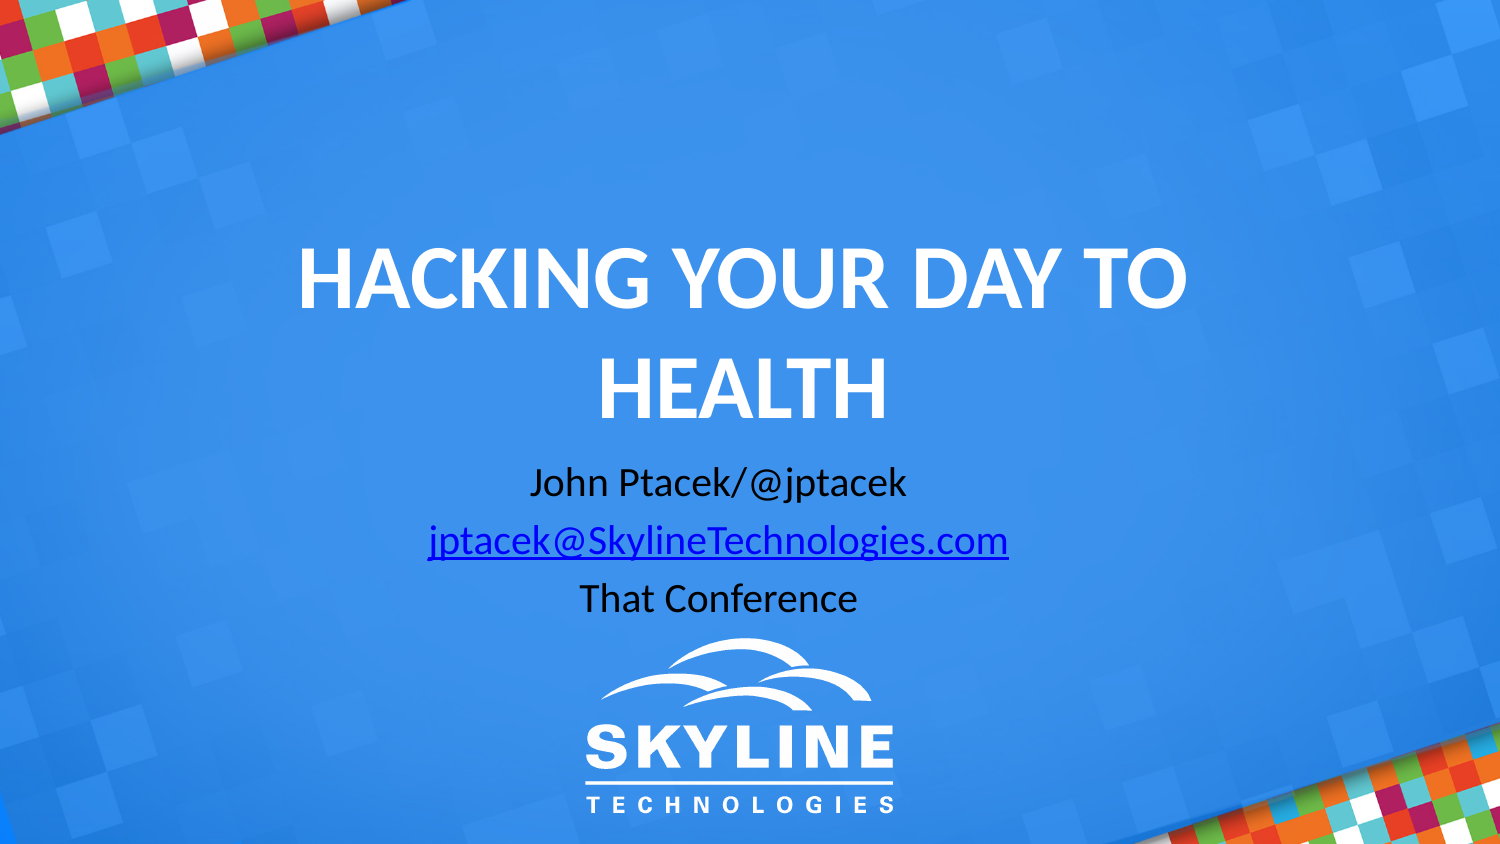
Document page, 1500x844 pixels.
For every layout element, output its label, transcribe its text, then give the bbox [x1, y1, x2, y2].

list Hacking Your Day TO Health [150, 209, 1338, 347]
list John Ptacek/@jptacek jptacek@SkylineTechnologies.com That Conference [237, 446, 1200, 622]
picture [0, 0, 1500, 844]
